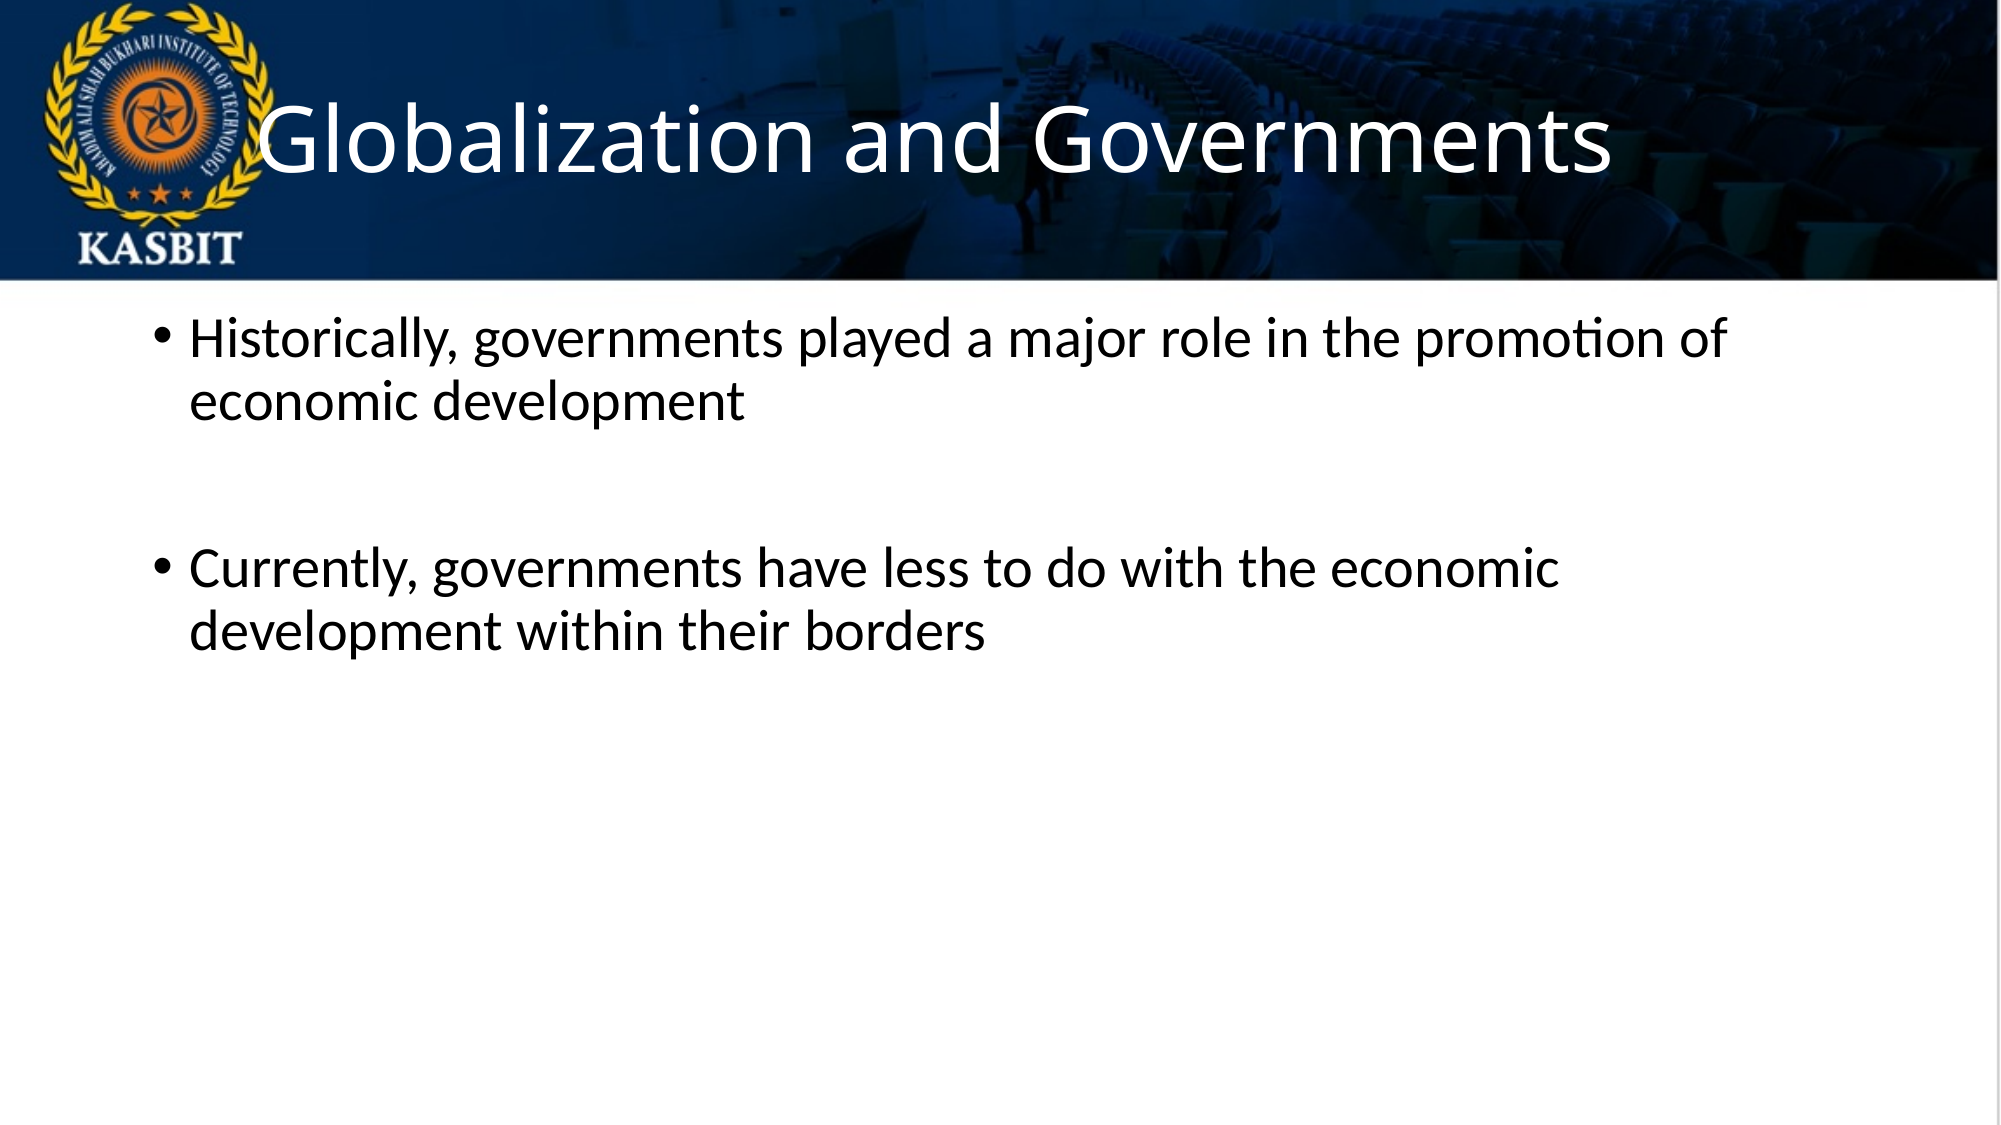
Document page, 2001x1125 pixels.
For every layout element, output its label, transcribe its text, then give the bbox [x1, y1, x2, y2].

list Historically, governments played a major role in the promotion of economic development Currently, governments have less to do with the economic development within their borders [137, 299, 1863, 1014]
title Globalization and Governments [239, 33, 1965, 252]
picture [0, 0, 2001, 1125]
